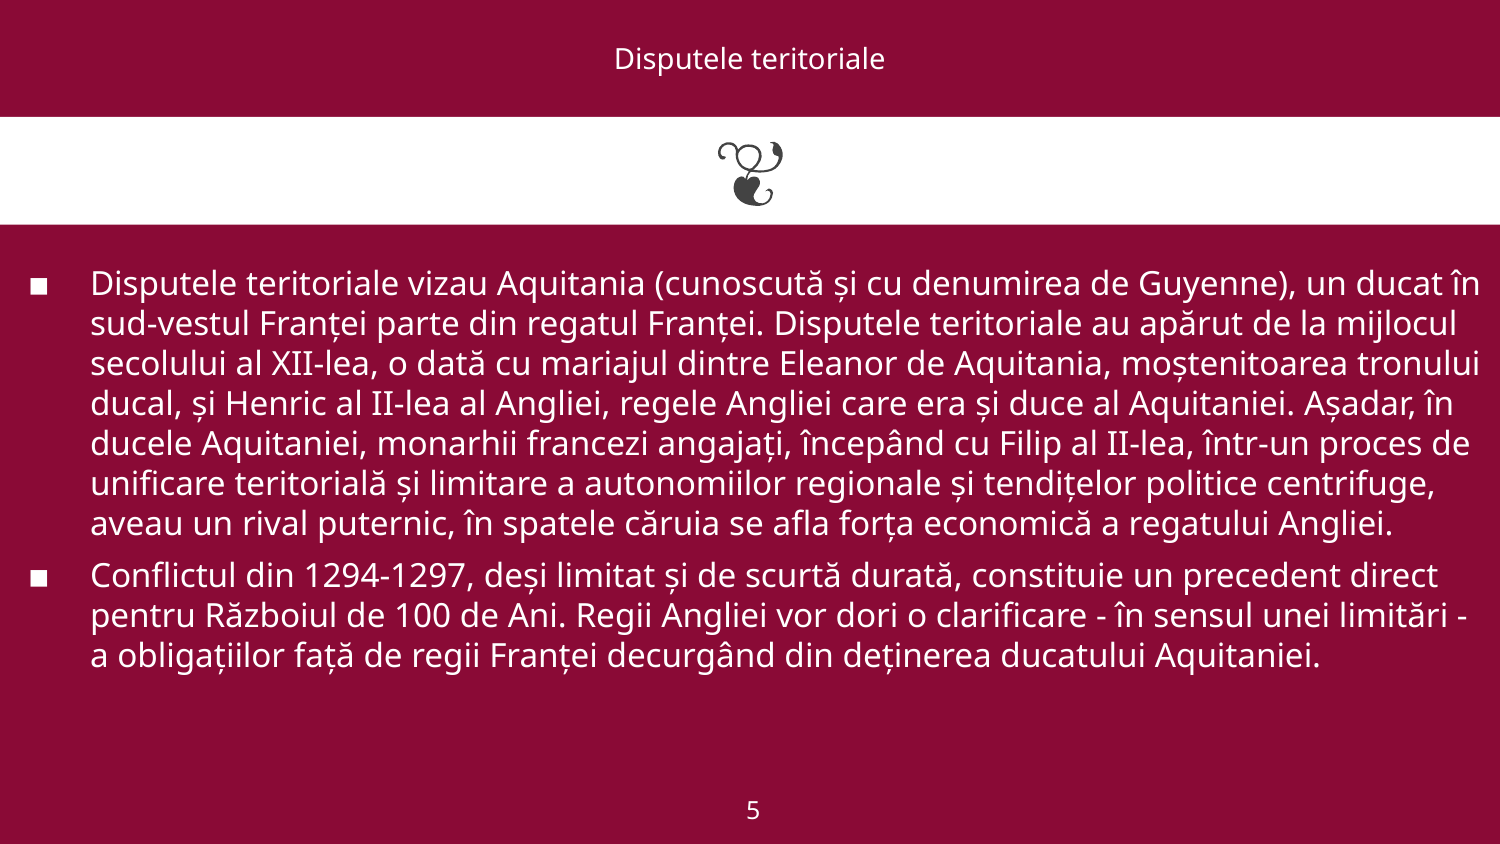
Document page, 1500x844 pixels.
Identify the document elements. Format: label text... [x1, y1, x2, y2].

slide_number 5 [6, 779, 1500, 844]
text_box [717, 141, 783, 206]
list Disputele teritoriale vizau Aquitania (cunoscută și cu denumirea de Guyenne), un ducat în sud-vestul Franței parte din regatul Franței. Disputele teritoriale au apărut de la mijlocul secolului al XII-lea, o dată cu mariajul dintre Eleanor de Aquitania, moștenitoarea tronului ducal, și Henric al II-lea al Angliei, regele Angliei care era și duce al Aquitaniei. Așadar, în ducele Aquitaniei, monarhii francezi angajați, începând cu Filip al II-lea, într-un proces de unificare teritorială și limitare a autonomiilor regionale și tendițelor politice centrifuge, aveau un rival puternic, în spatele căruia se afla forța economică a regatului Angliei. Conflictul din 1294-1297, deși limitat și de scurtă durată, constituie un precedent direct pentru Războiul de 100 de Ani. Regii Angliei vor dori o clarificare - în sensul unei limitări - a obligațiilor față de regii Franței decurgând din deținerea ducatului Aquitaniei. [0, 247, 1500, 771]
title Disputele teritoriale [166, 0, 1334, 117]
